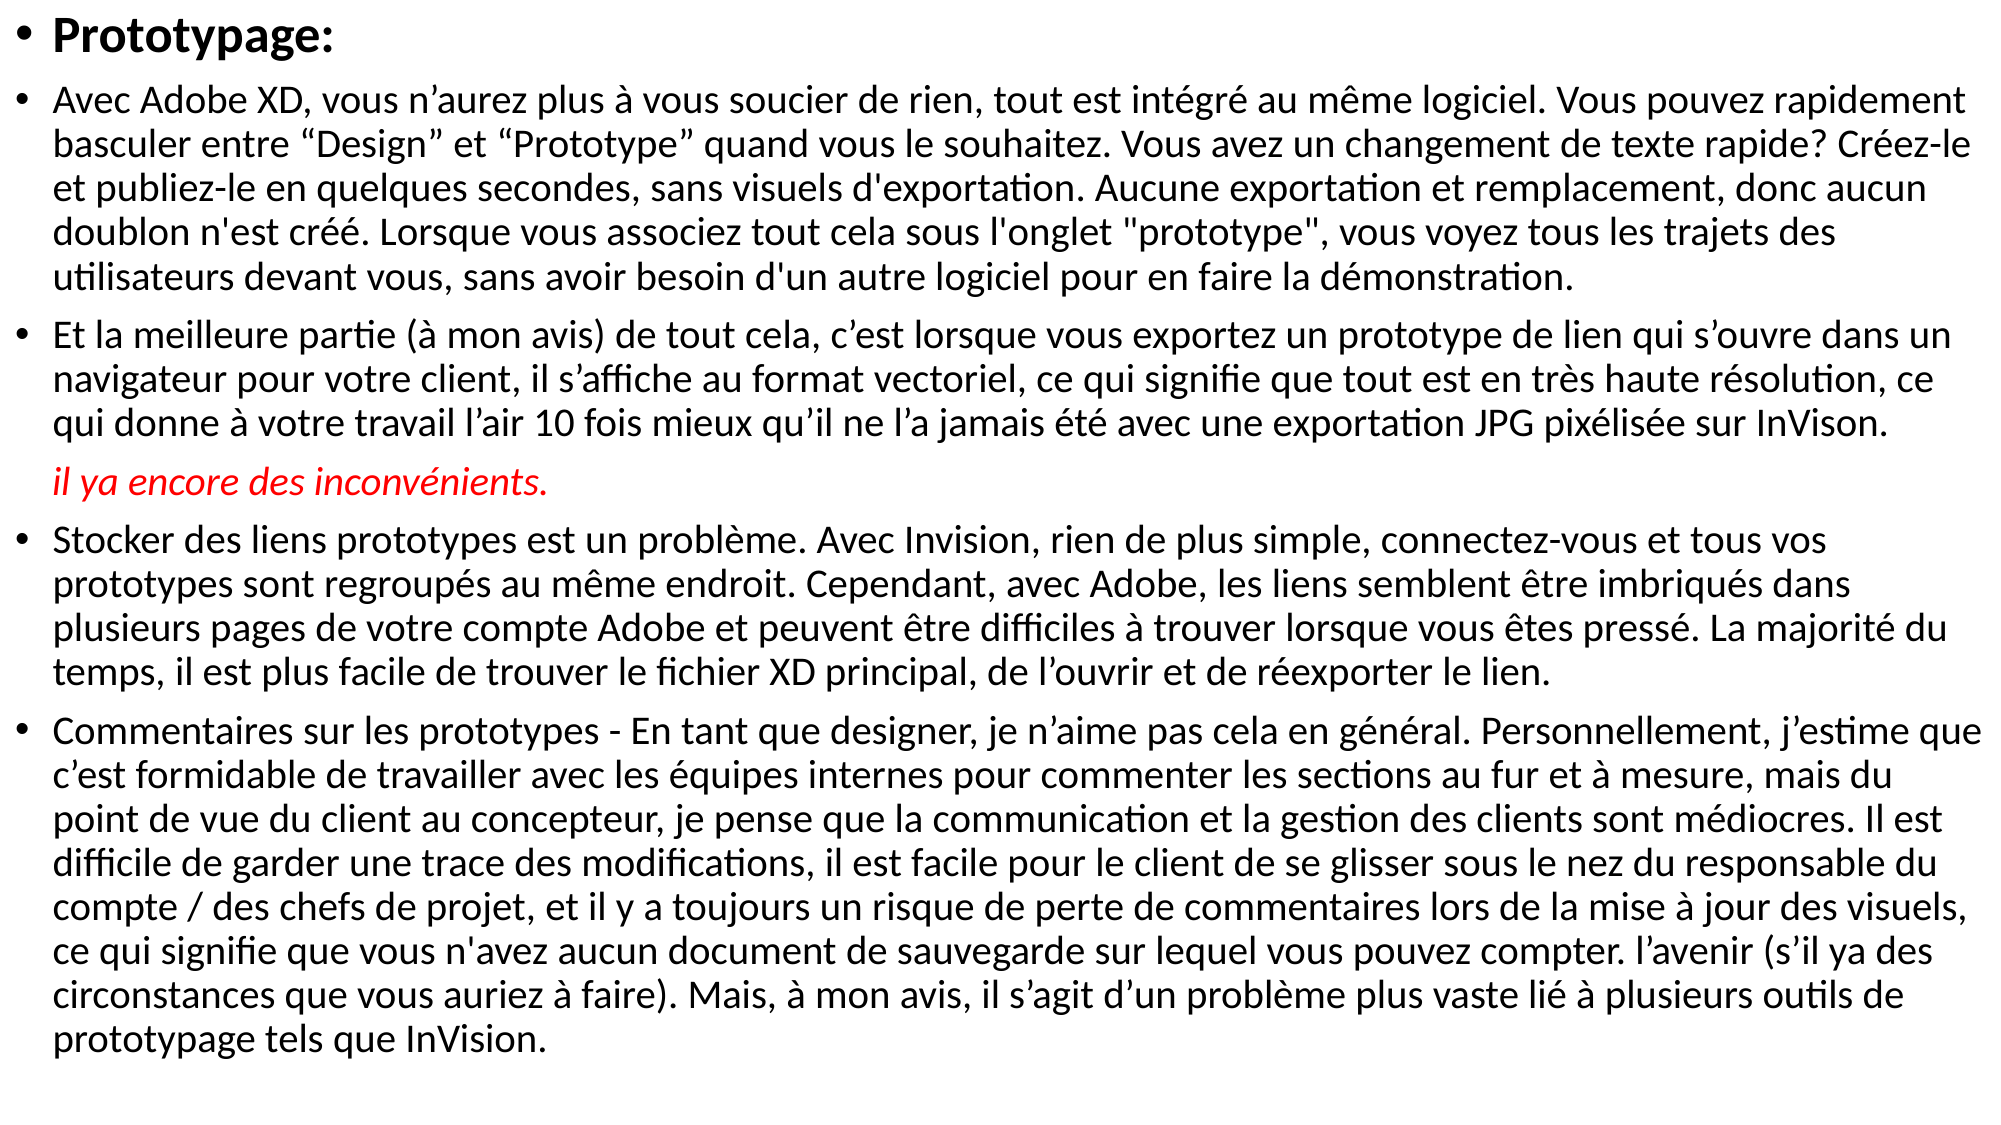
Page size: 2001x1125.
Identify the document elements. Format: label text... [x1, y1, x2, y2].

list Prototypage: Avec Adobe XD, vous n’aurez plus à vous soucier de rien, tout est intégré au même logiciel. Vous pouvez rapidement basculer entre “Design” et “Prototype” quand vous le souhaitez. Vous avez un changement de texte rapide? Créez-le et publiez-le en quelques secondes, sans visuels d'exportation. Aucune exportation et remplacement, donc aucun doublon n'est créé. Lorsque vous associez tout cela sous l'onglet "prototype", vous voyez tous les trajets des utilisateurs devant vous, sans avoir besoin d'un autre logiciel pour en faire la démonstration. Et la meilleure partie (à mon avis) de tout cela, c’est lorsque vous exportez un prototype de lien qui s’ouvre dans un navigateur pour votre client, il s’affiche au format vectoriel, ce qui signifie que tout est en très haute résolution, ce qui donne à votre travail l’air 10 fois mieux qu’il ne l’a jamais été avec une exportation JPG pixélisée sur InVison. il ya encore des inconvénients. Stocker des liens prototypes est un problème. Avec Invision, rien de plus simple, connectez-vous et tous vos prototypes sont regroupés au même endroit. Cependant, avec Adobe, les liens semblent être imbriqués dans plusieurs pages de votre compte Adobe et peuvent être difficiles à trouver lorsque vous êtes pressé. La majorité du temps, il est plus facile de trouver le fichier XD principal, de l’ouvrir et de réexporter le lien. Commentaires sur les prototypes - En tant que designer, je n’aime pas cela en général. Personnellement, j’estime que c’est formidable de travailler avec les équipes internes pour commenter les sections au fur et à mesure, mais du point de vue du client au concepteur, je pense que la communication et la gestion des clients sont médiocres. Il est difficile de garder une trace des modifications, il est facile pour le client de se glisser sous le nez du responsable du compte / des chefs de projet, et il y a toujours un risque de perte de commentaires lors de la mise à jour des visuels, ce qui signifie que vous n'avez aucun document de sauvegarde sur lequel vous pouvez compter. l’avenir (s’il ya des circonstances que vous auriez à faire). Mais, à mon avis, il s’agit d’un problème plus vaste lié à plusieurs outils de prototypage tels que InVision. [0, 0, 2000, 1125]
